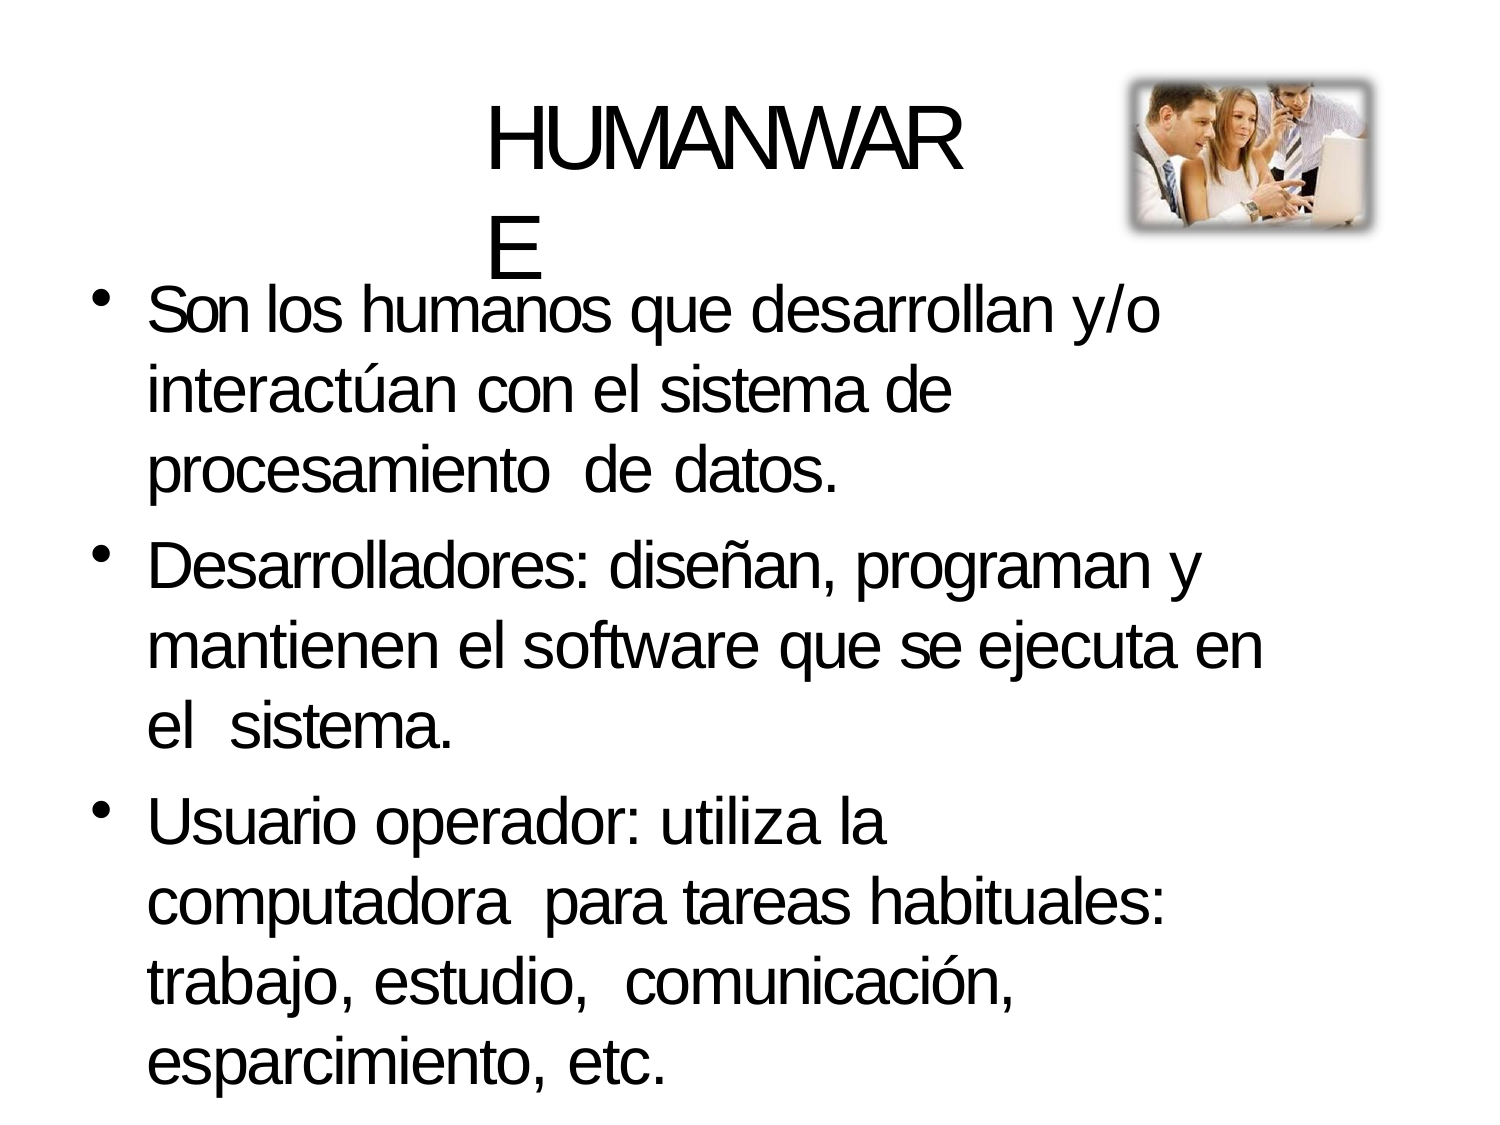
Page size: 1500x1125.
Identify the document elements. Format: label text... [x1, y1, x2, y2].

text_box [1115, 65, 1387, 246]
title HUMANWARE [482, 75, 1018, 263]
text_box Son los humanos que desarrollan y/o interactúan con el sistema de procesamiento de datos. Desarrolladores: diseñan, programan y mantienen el software que se ejecuta en el sistema. Usuario operador: utiliza la computadora para tareas habituales: trabajo, estudio, comunicación, esparcimiento, etc. [87, 263, 1361, 1098]
